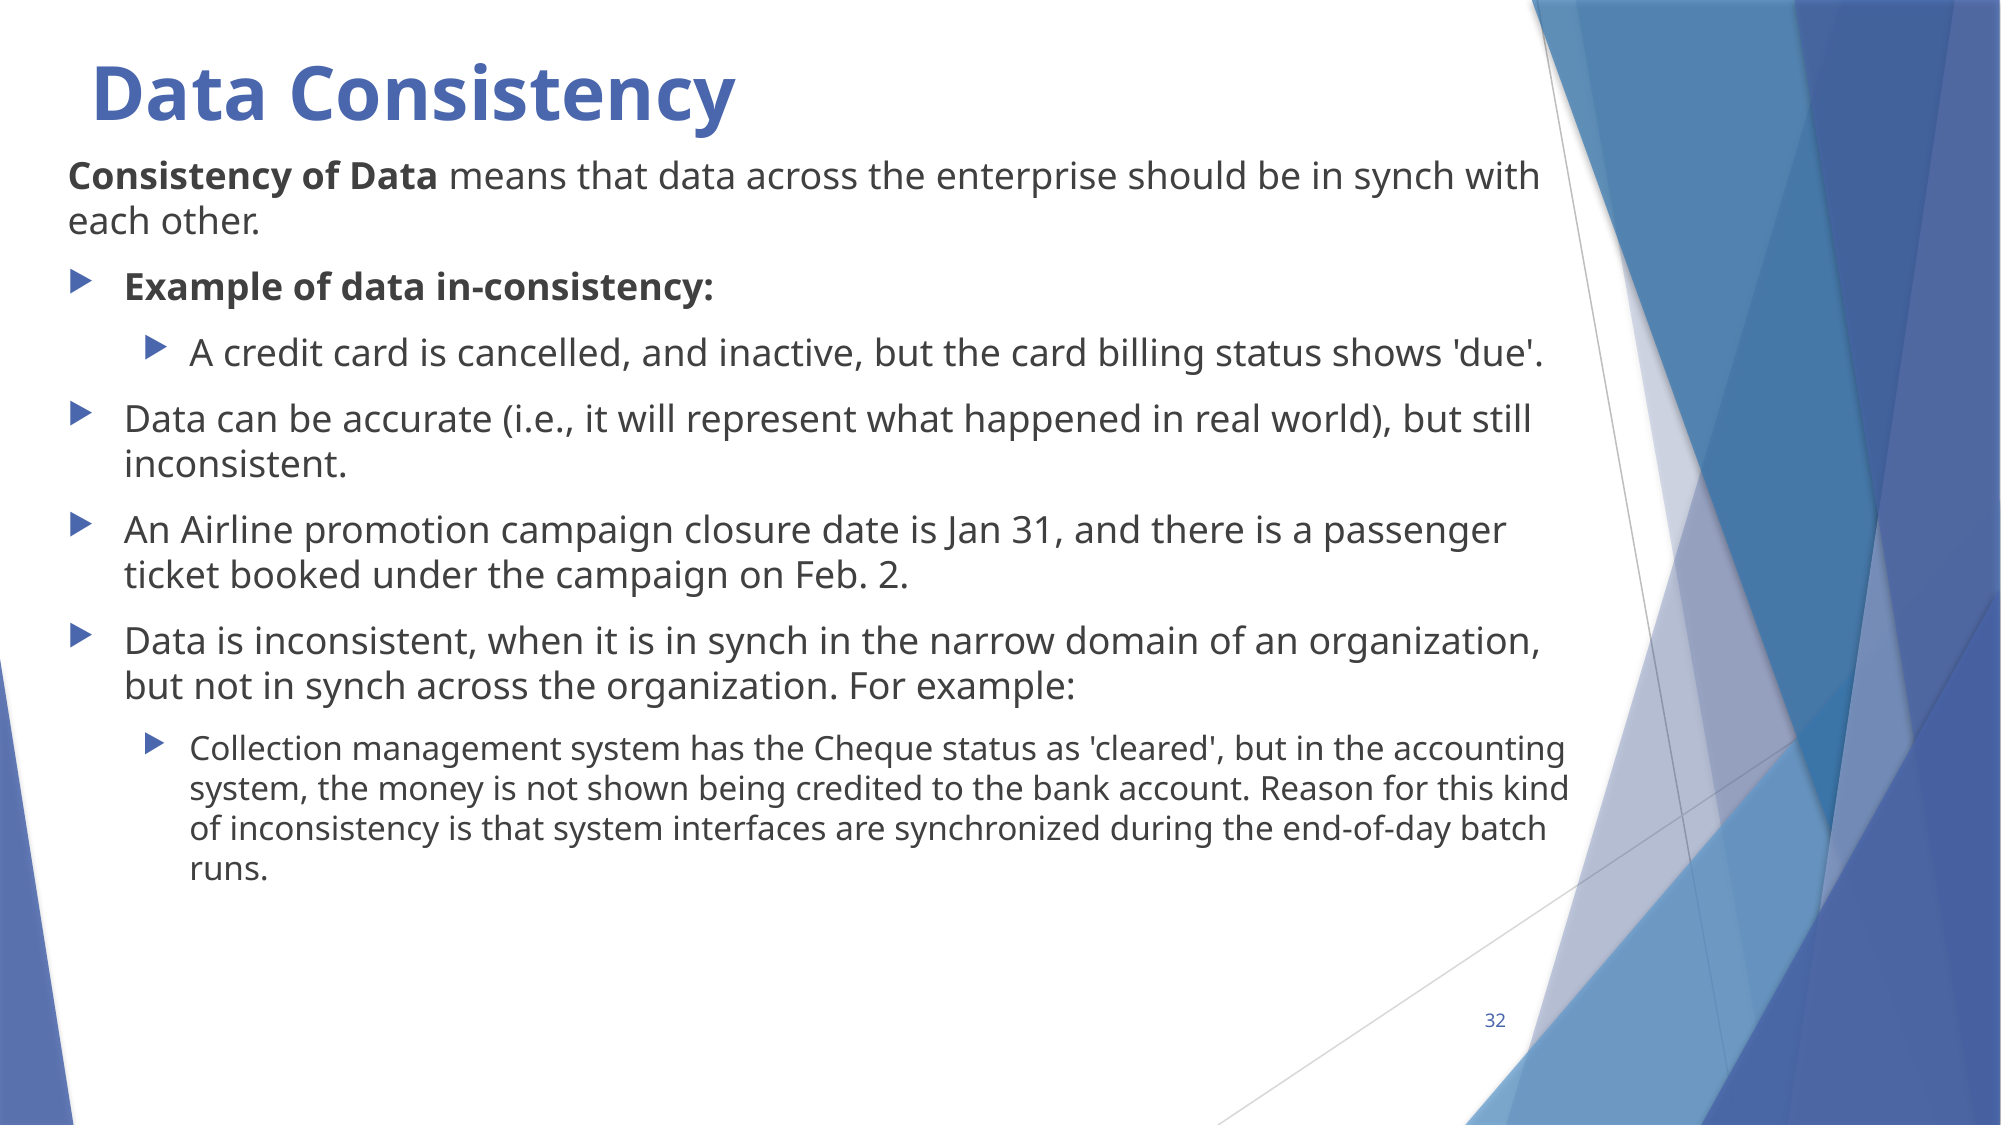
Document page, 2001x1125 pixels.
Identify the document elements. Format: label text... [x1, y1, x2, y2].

title Data Consistency [75, 38, 1486, 144]
slide_number 32 [1409, 991, 1522, 1051]
list Consistency of Data means that data across the enterprise should be in synch with each other. Example of data in-consistency: A credit card is cancelled, and inactive, but the card billing status shows 'due'. Data can be accurate (i.e., it will represent what happened in real world), but still inconsistent. An Airline promotion campaign closure date is Jan 31, and there is a passenger ticket booked under the campaign on Feb. 2. Data is inconsistent, when it is in synch in the narrow domain of an organization, but not in synch across the organization. For example: Collection management system has the Cheque status as 'cleared', but in the accounting system, the money is not shown being credited to the bank account. Reason for this kind of inconsistency is that system interfaces are synchronized during the end-of-day batch runs. [52, 144, 1605, 967]
